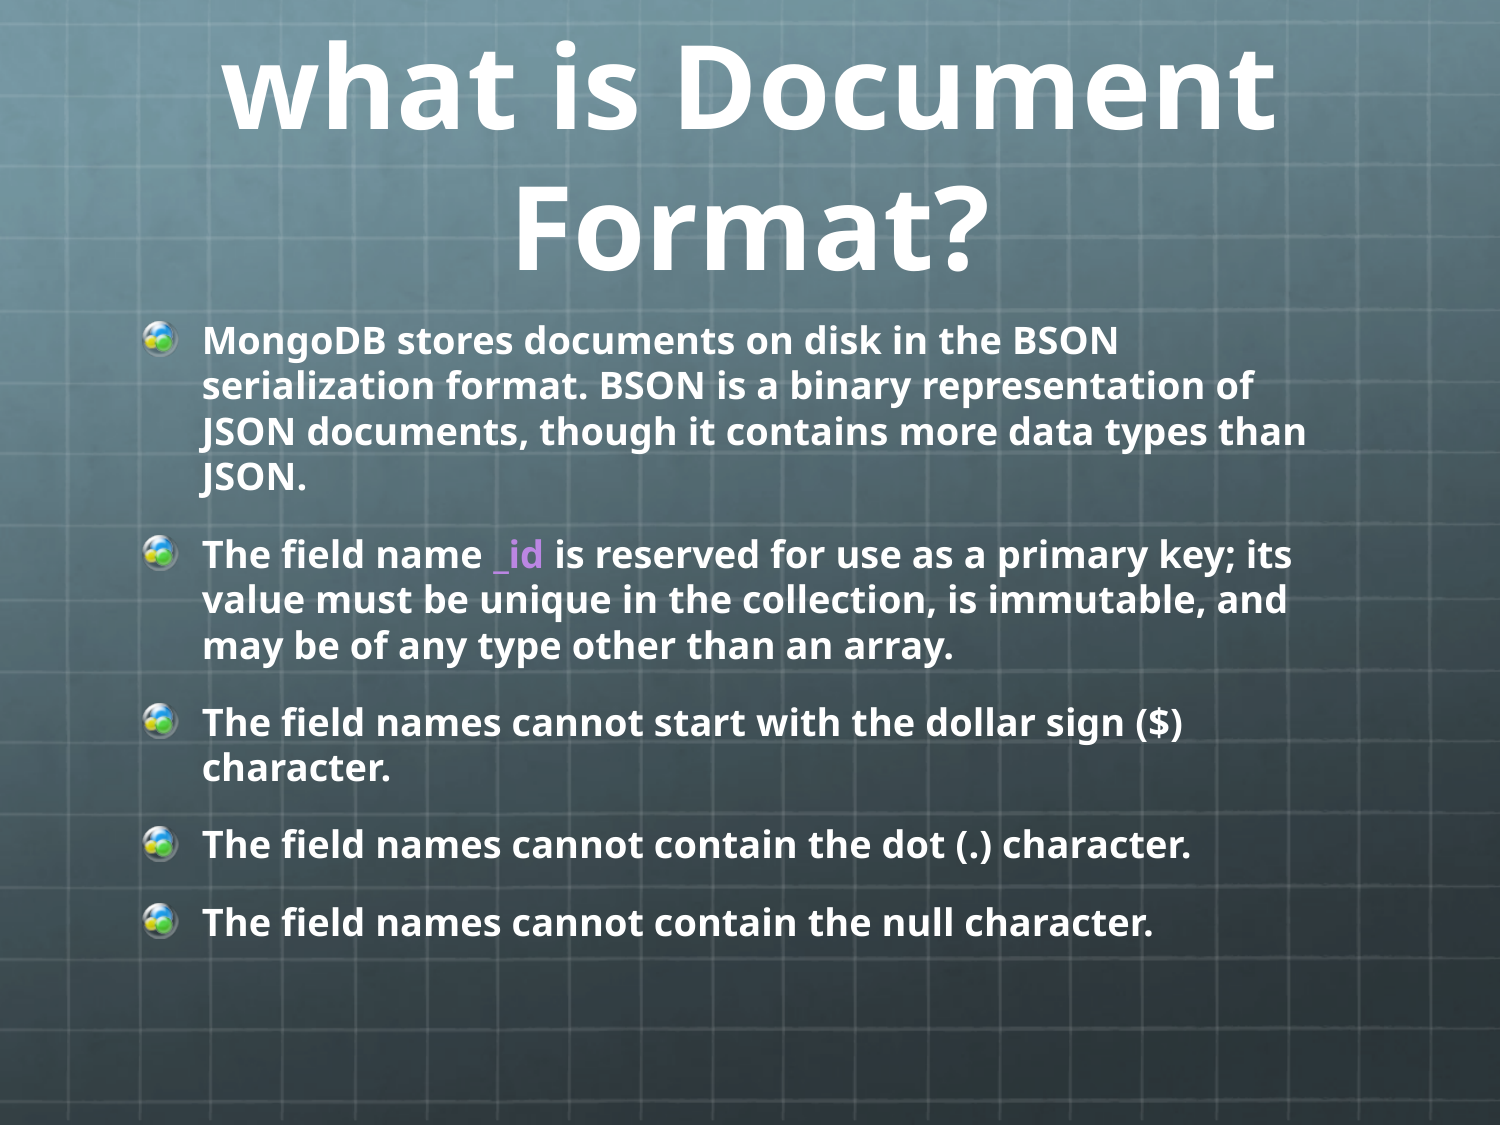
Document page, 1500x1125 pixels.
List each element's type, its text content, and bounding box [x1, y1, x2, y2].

picture [0, 0, 1500, 1125]
title what is Document Format? [127, 17, 1372, 289]
list MongoDB stores documents on disk in the BSON serialization format. BSON is a binary representation of JSON documents, though it contains more data types than JSON. The field name _id is reserved for use as a primary key; its value must be unique in the collection, is immutable, and may be of any type other than an array. The field names cannot start with the dollar sign ($) character. The field names cannot contain the dot (.) character. The field names cannot contain the null character. [127, 308, 1372, 958]
